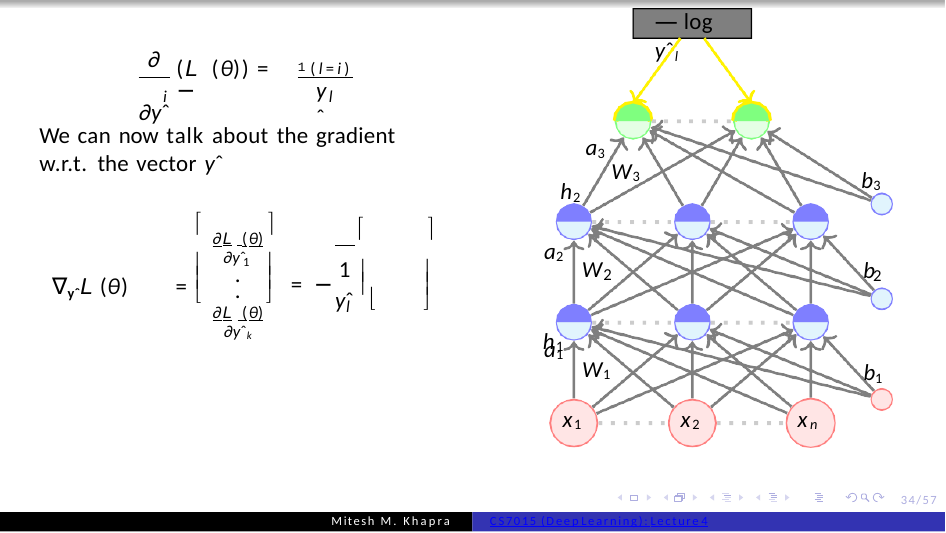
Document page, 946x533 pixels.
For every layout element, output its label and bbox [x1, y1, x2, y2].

text_box [648, 4, 735, 8]
picture [0, 0, 945, 448]
text_box [43, 208, 283, 342]
text_box [328, 201, 443, 248]
text_box [898, 493, 941, 508]
text_box [536, 217, 549, 363]
text_box [336, 252, 353, 282]
text_box [37, 42, 402, 177]
text_box [0, 511, 946, 532]
text_box [288, 255, 439, 316]
